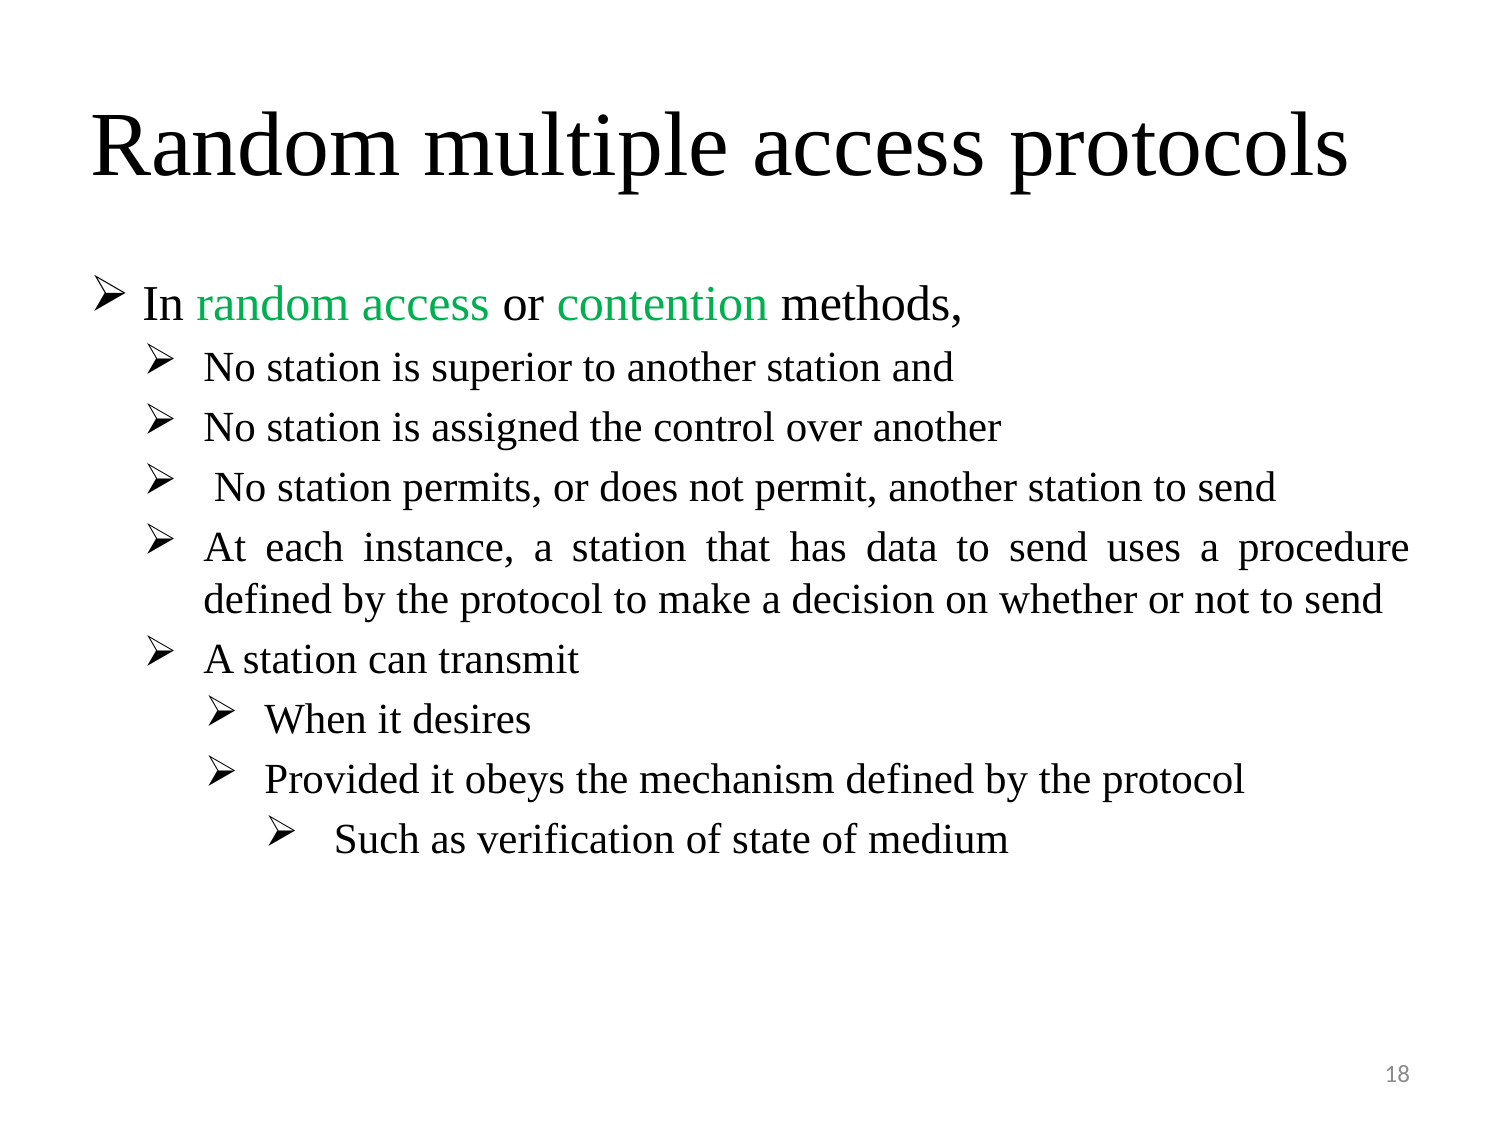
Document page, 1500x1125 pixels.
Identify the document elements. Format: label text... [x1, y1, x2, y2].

title Random multiple access protocols [75, 45, 1425, 233]
list In random access or contention methods, No station is superior to another station and No station is assigned the control over another No station permits, or does not permit, another station to send At each instance, a station that has data to send uses a procedure defined by the protocol to make a decision on whether or not to send A station can transmit When it desires Provided it obeys the mechanism defined by the protocol Such as verification of state of medium [75, 262, 1425, 1005]
slide_number 18 [1074, 1042, 1425, 1103]
